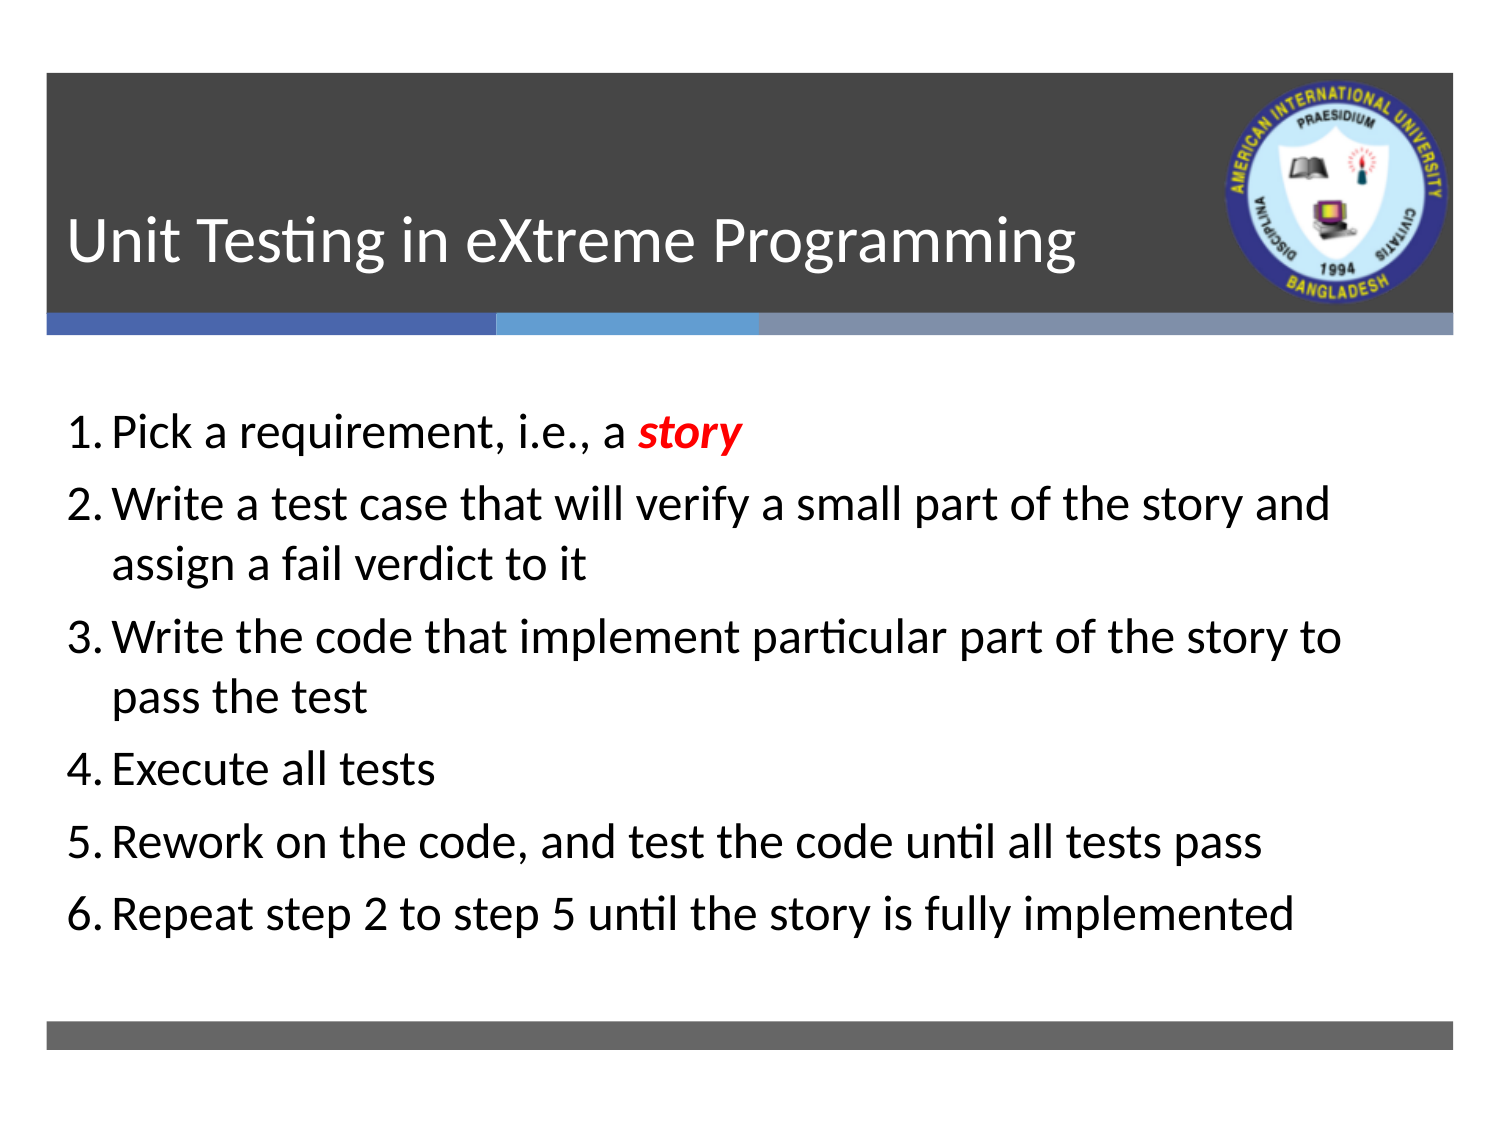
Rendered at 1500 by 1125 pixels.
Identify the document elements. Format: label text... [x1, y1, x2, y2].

title Unit Testing in eXtreme Programming [51, 104, 1333, 284]
picture [1220, 75, 1454, 310]
text_box Pick a requirement, i.e., a story Write a test case that will verify a small part of the story and assign a fail verdict to it Write the code that implement particular part of the story to pass the test Execute all tests Rework on the code, and test the code until all tests pass Repeat step 2 to step 5 until the story is fully implemented [51, 390, 1450, 948]
